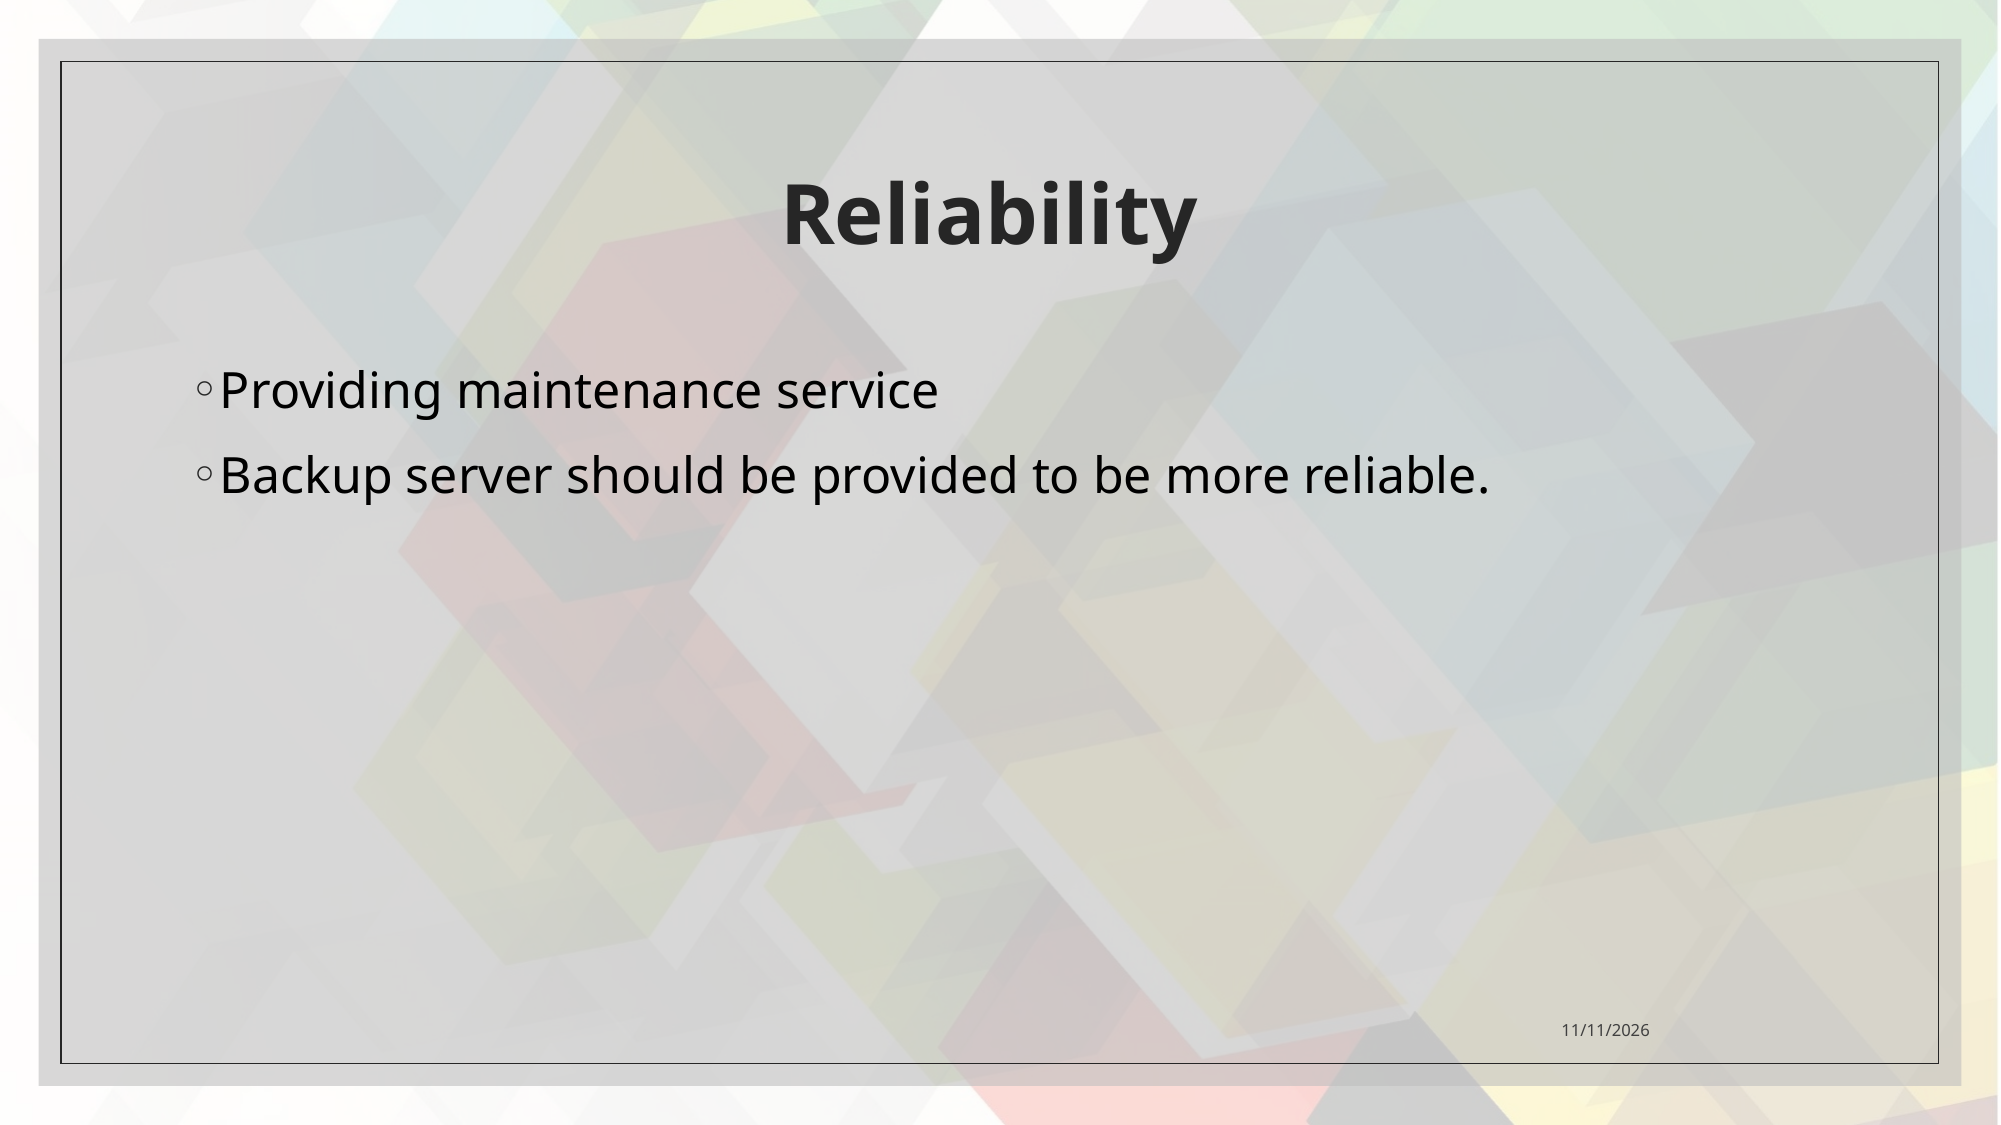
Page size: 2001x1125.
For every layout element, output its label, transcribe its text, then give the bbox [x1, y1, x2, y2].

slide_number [1190, 990, 1665, 1050]
list Providing maintenance service Backup server should be provided to be more reliable. [174, 345, 1825, 977]
title Reliability [174, 105, 1825, 331]
